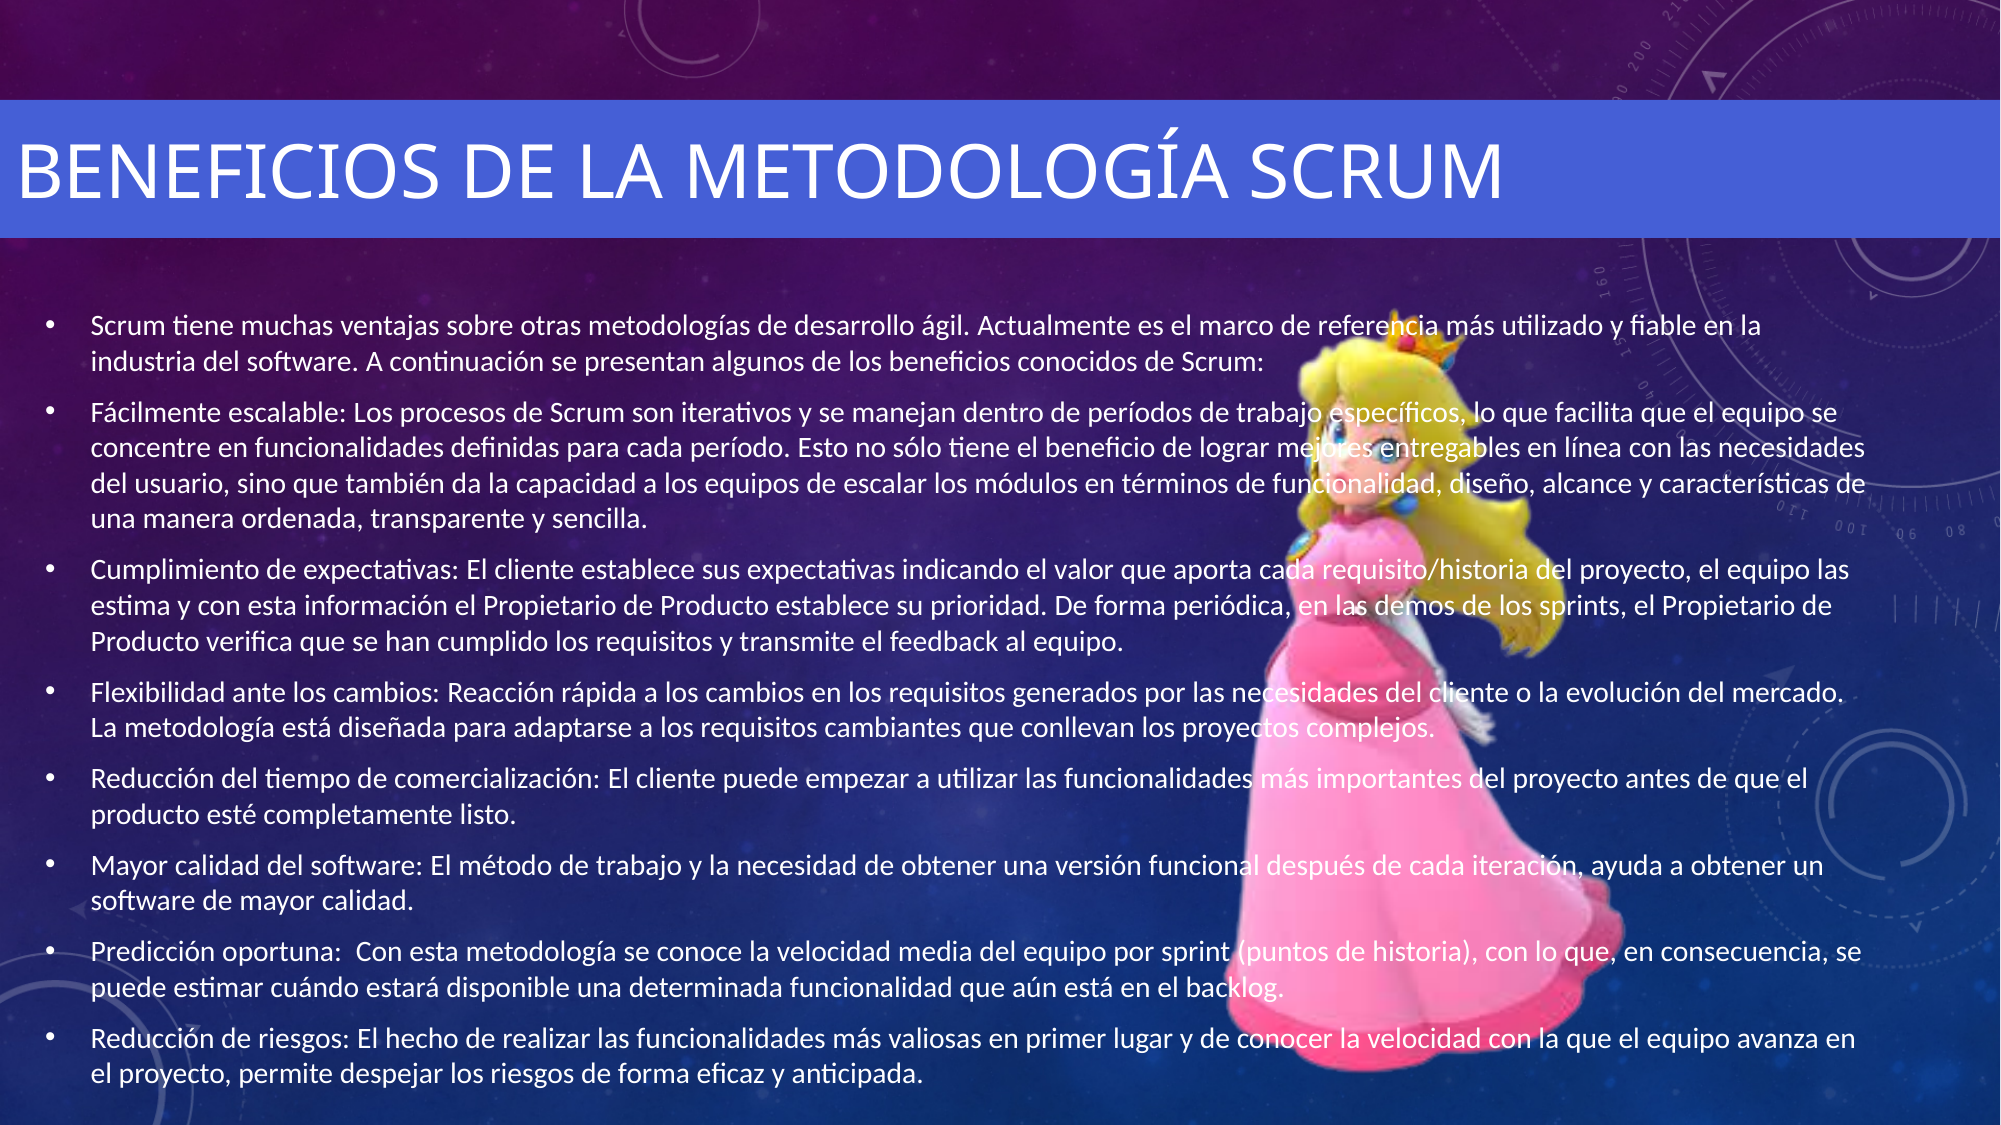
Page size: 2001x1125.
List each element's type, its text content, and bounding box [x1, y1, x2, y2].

picture [0, 0, 2001, 1125]
list Scrum tiene muchas ventajas sobre otras metodologías de desarrollo ágil. Actualmente es el marco de referencia más utilizado y fiable en la industria del software. A continuación se presentan algunos de los beneficios conocidos de Scrum: Fácilmente escalable: Los procesos de Scrum son iterativos y se manejan dentro de períodos de trabajo específicos, lo que facilita que el equipo se concentre en funcionalidades definidas para cada período. Esto no sólo tiene el beneficio de lograr mejores entregables en línea con las necesidades del usuario, sino que también da la capacidad a los equipos de escalar los módulos en términos de funcionalidad, diseño, alcance y características de una manera ordenada, transparente y sencilla. Cumplimiento de expectativas: El cliente establece sus expectativas indicando el valor que aporta cada requisito/historia del proyecto, el equipo las estima y con esta información el Propietario de Producto establece su prioridad. De forma periódica, en las demos de los sprints, el Propietario de Producto verifica que se han cumplido los requisitos y transmite el feedback al equipo. Flexibilidad ante los cambios: Reacción rápida a los cambios en los requisitos generados por las necesidades del cliente o la evolución del mercado. La metodología está diseñada para adaptarse a los requisitos cambiantes que conllevan los proyectos complejos. Reducción del tiempo de comercialización: El cliente puede empezar a utilizar las funcionalidades más importantes del proyecto antes de que el producto esté completamente listo. Mayor calidad del software: El método de trabajo y la necesidad de obtener una versión funcional después de cada iteración, ayuda a obtener un software de mayor calidad. Predicción oportuna: Con esta metodología se conoce la velocidad media del equipo por sprint (puntos de historia), con lo que, en consecuencia, se puede estimar cuándo estará disponible una determinada funcionalidad que aún está en el backlog. Reducción de riesgos: El hecho de realizar las funcionalidades más valiosas en primer lugar y de conocer la velocidad con la que el equipo avanza en el proyecto, permite despejar los riesgos de forma eficaz y anticipada. [30, 247, 1887, 1104]
title Beneficios de la metodología Scrum [0, 99, 2000, 238]
